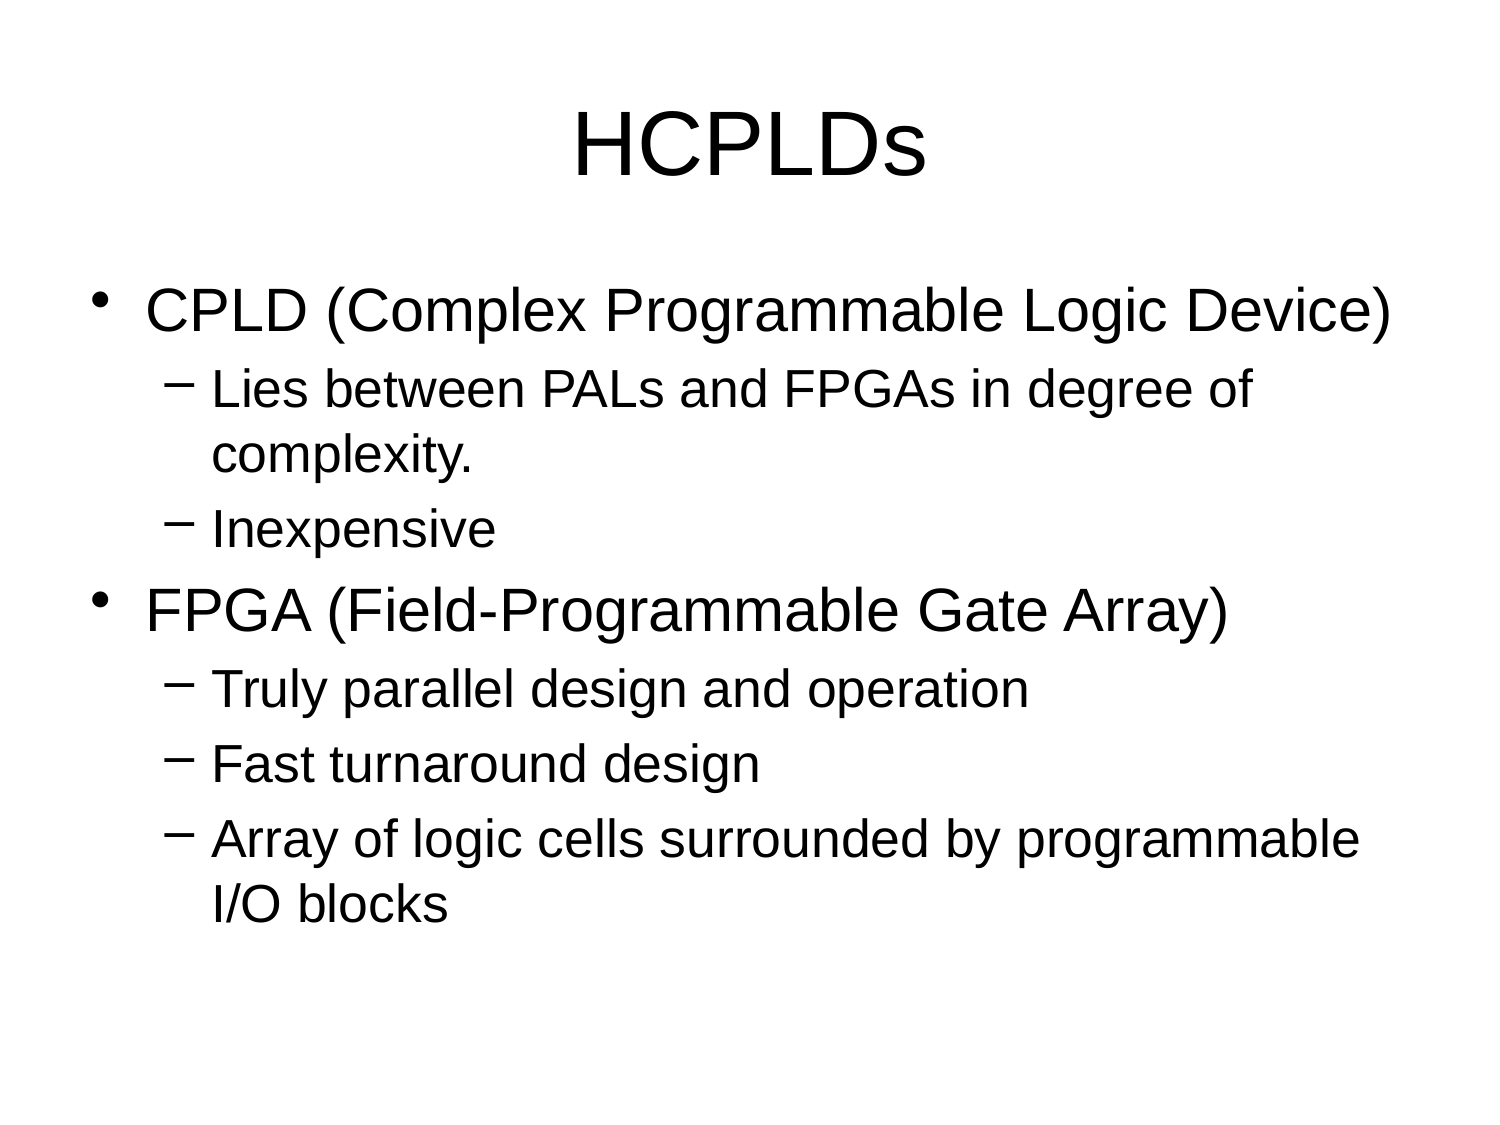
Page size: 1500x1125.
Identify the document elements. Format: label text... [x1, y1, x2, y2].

list CPLD (Complex Programmable Logic Device) Lies between PALs and FPGAs in degree of complexity. Inexpensive FPGA (Field-Programmable Gate Array) Truly parallel design and operation Fast turnaround design Array of logic cells surrounded by programmable I/O blocks [75, 262, 1425, 1005]
title HCPLDs [75, 45, 1425, 233]
